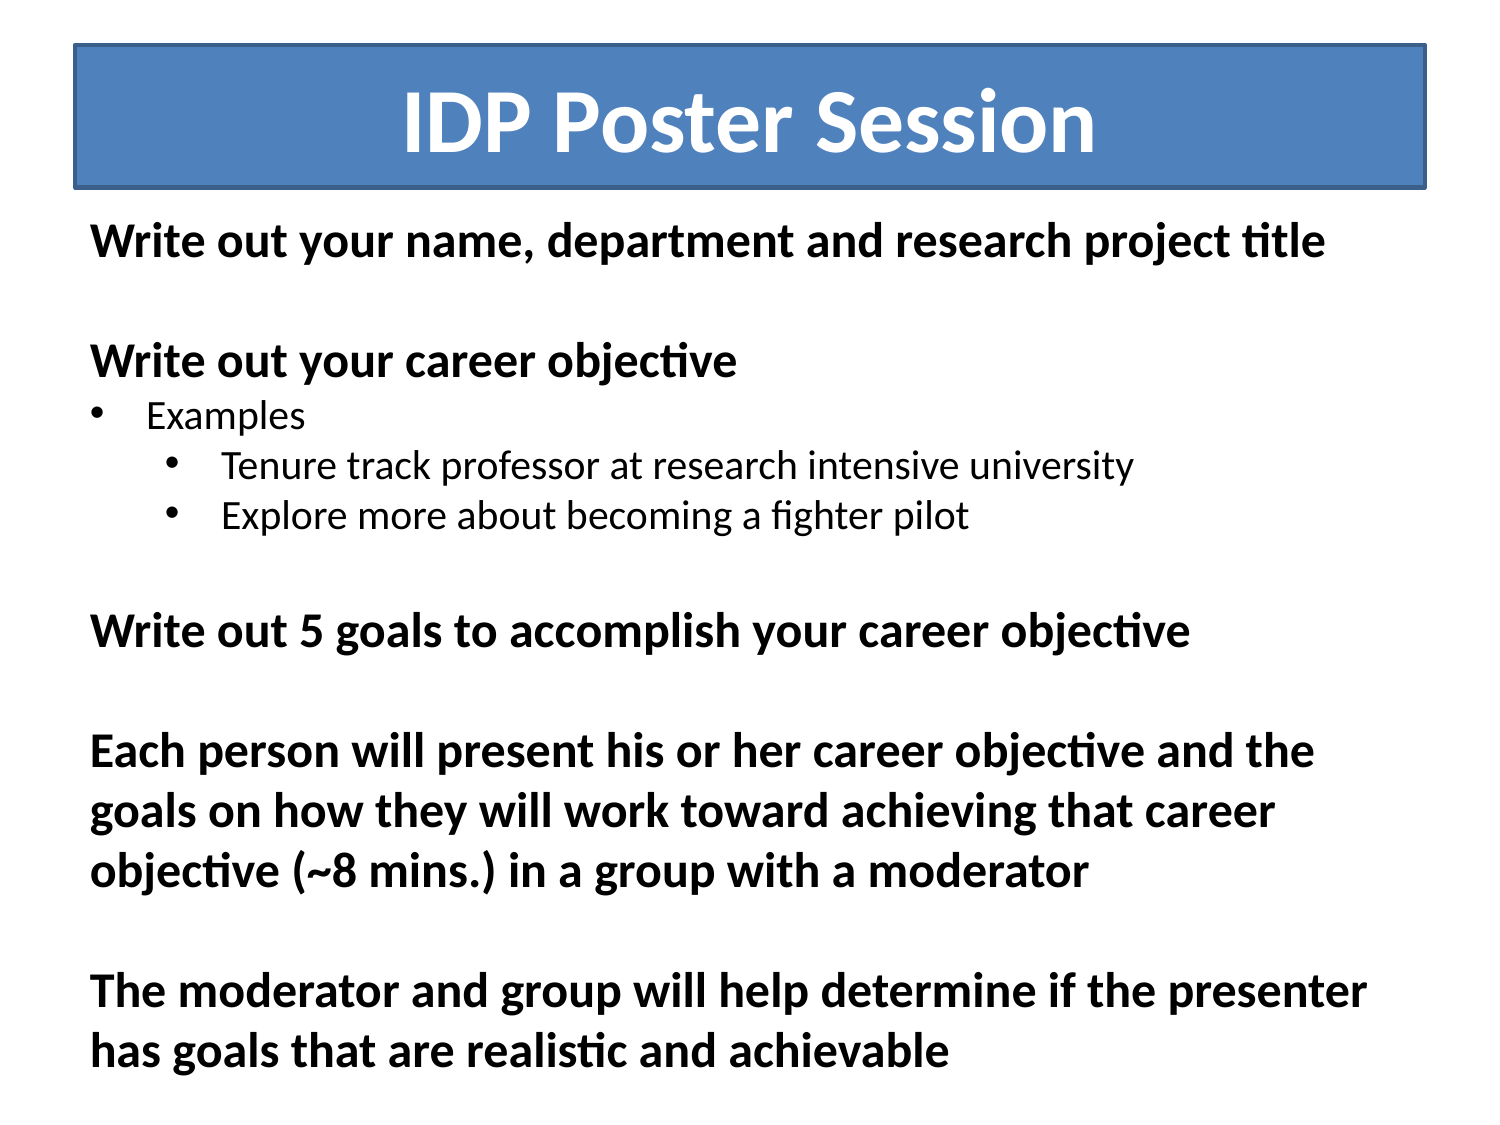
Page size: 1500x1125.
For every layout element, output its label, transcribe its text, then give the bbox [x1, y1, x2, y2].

title IDP Poster Session [73, 43, 1427, 190]
text_box Write out your name, department and research project title Write out your career objective Examples Tenure track professor at research intensive university Explore more about becoming a fighter pilot Write out 5 goals to accomplish your career objective Each person will present his or her career objective and the goals on how they will work toward achieving that career objective (~8 mins.) in a group with a moderator The moderator and group will help determine if the presenter has goals that are realistic and achievable [74, 200, 1425, 1085]
